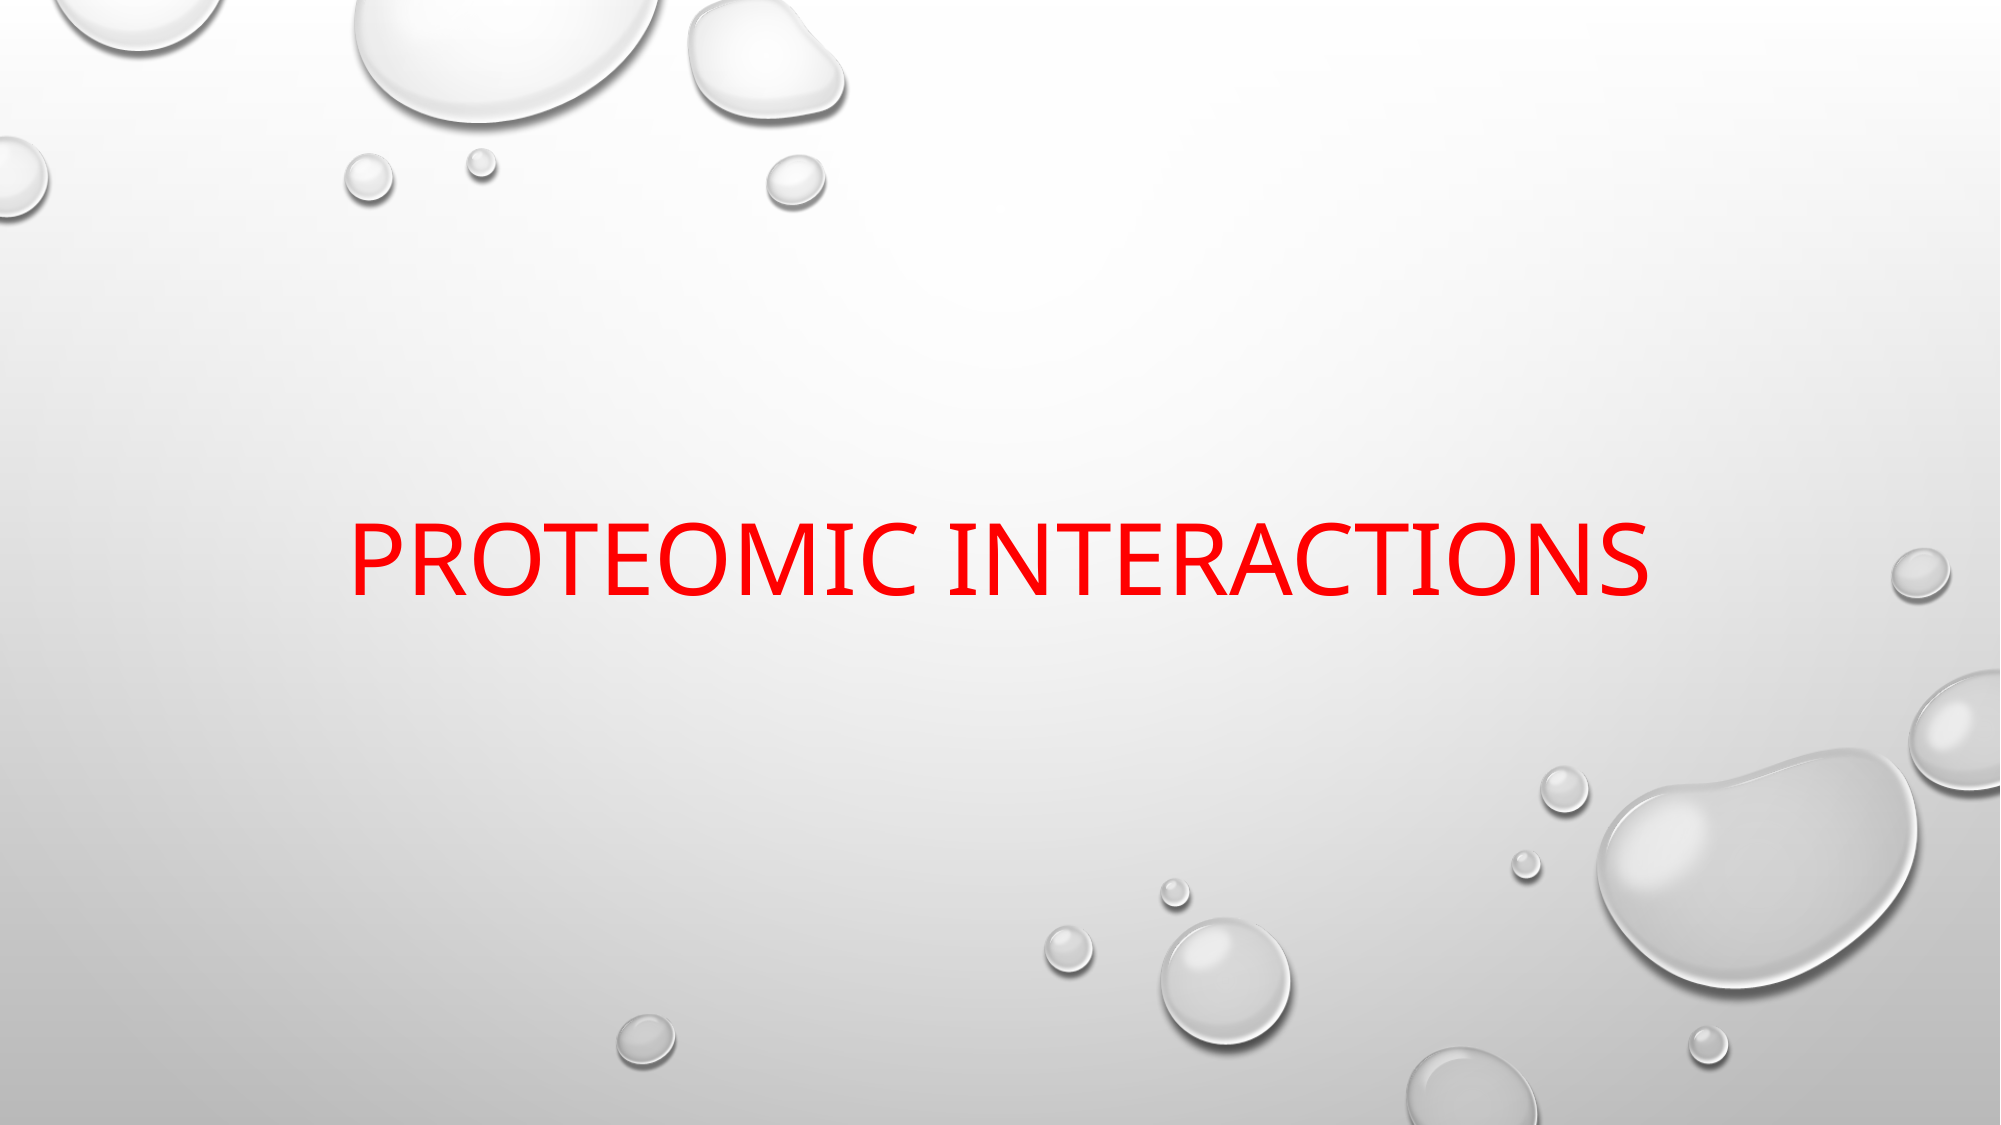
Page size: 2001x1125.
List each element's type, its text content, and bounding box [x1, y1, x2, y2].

title PROTEOMIC INTERACTIONS [287, 213, 1713, 625]
picture [0, 0, 2000, 1125]
